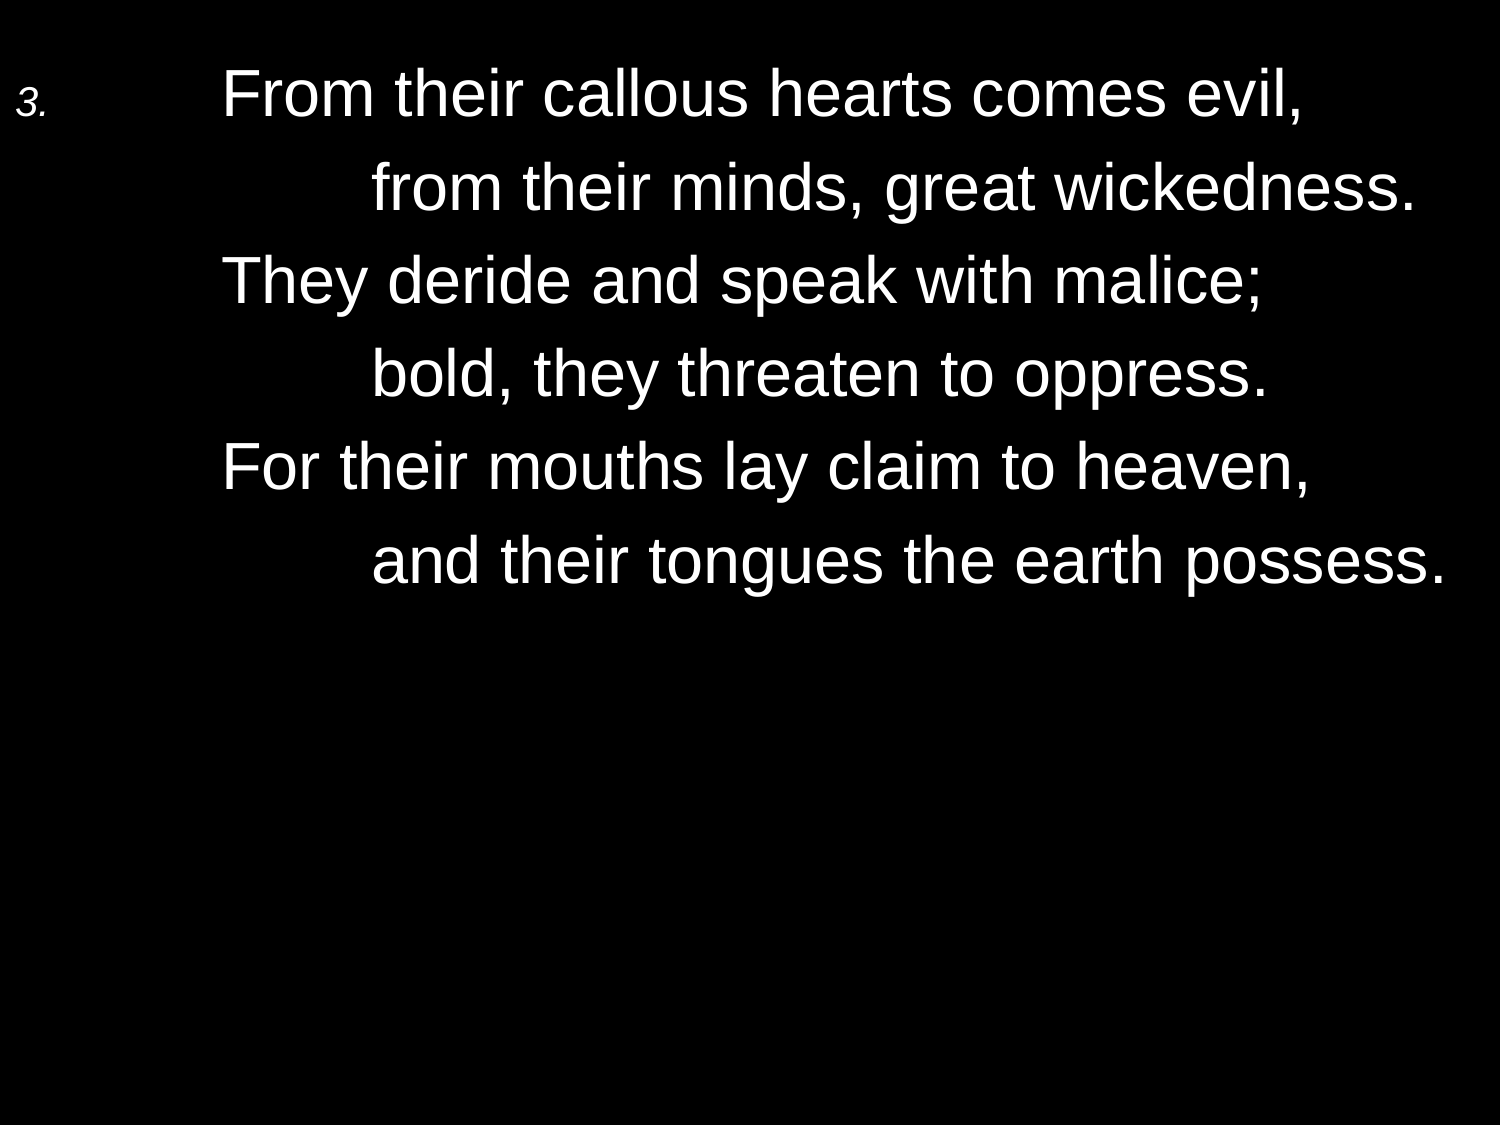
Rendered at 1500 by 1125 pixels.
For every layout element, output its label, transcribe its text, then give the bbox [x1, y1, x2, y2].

list 3. From their callous hearts comes evil, from their minds, great wickedness. They deride and speak with malice; bold, they threaten to oppress. For their mouths lay claim to heaven, and their tongues the earth possess. [0, 42, 1500, 1047]
